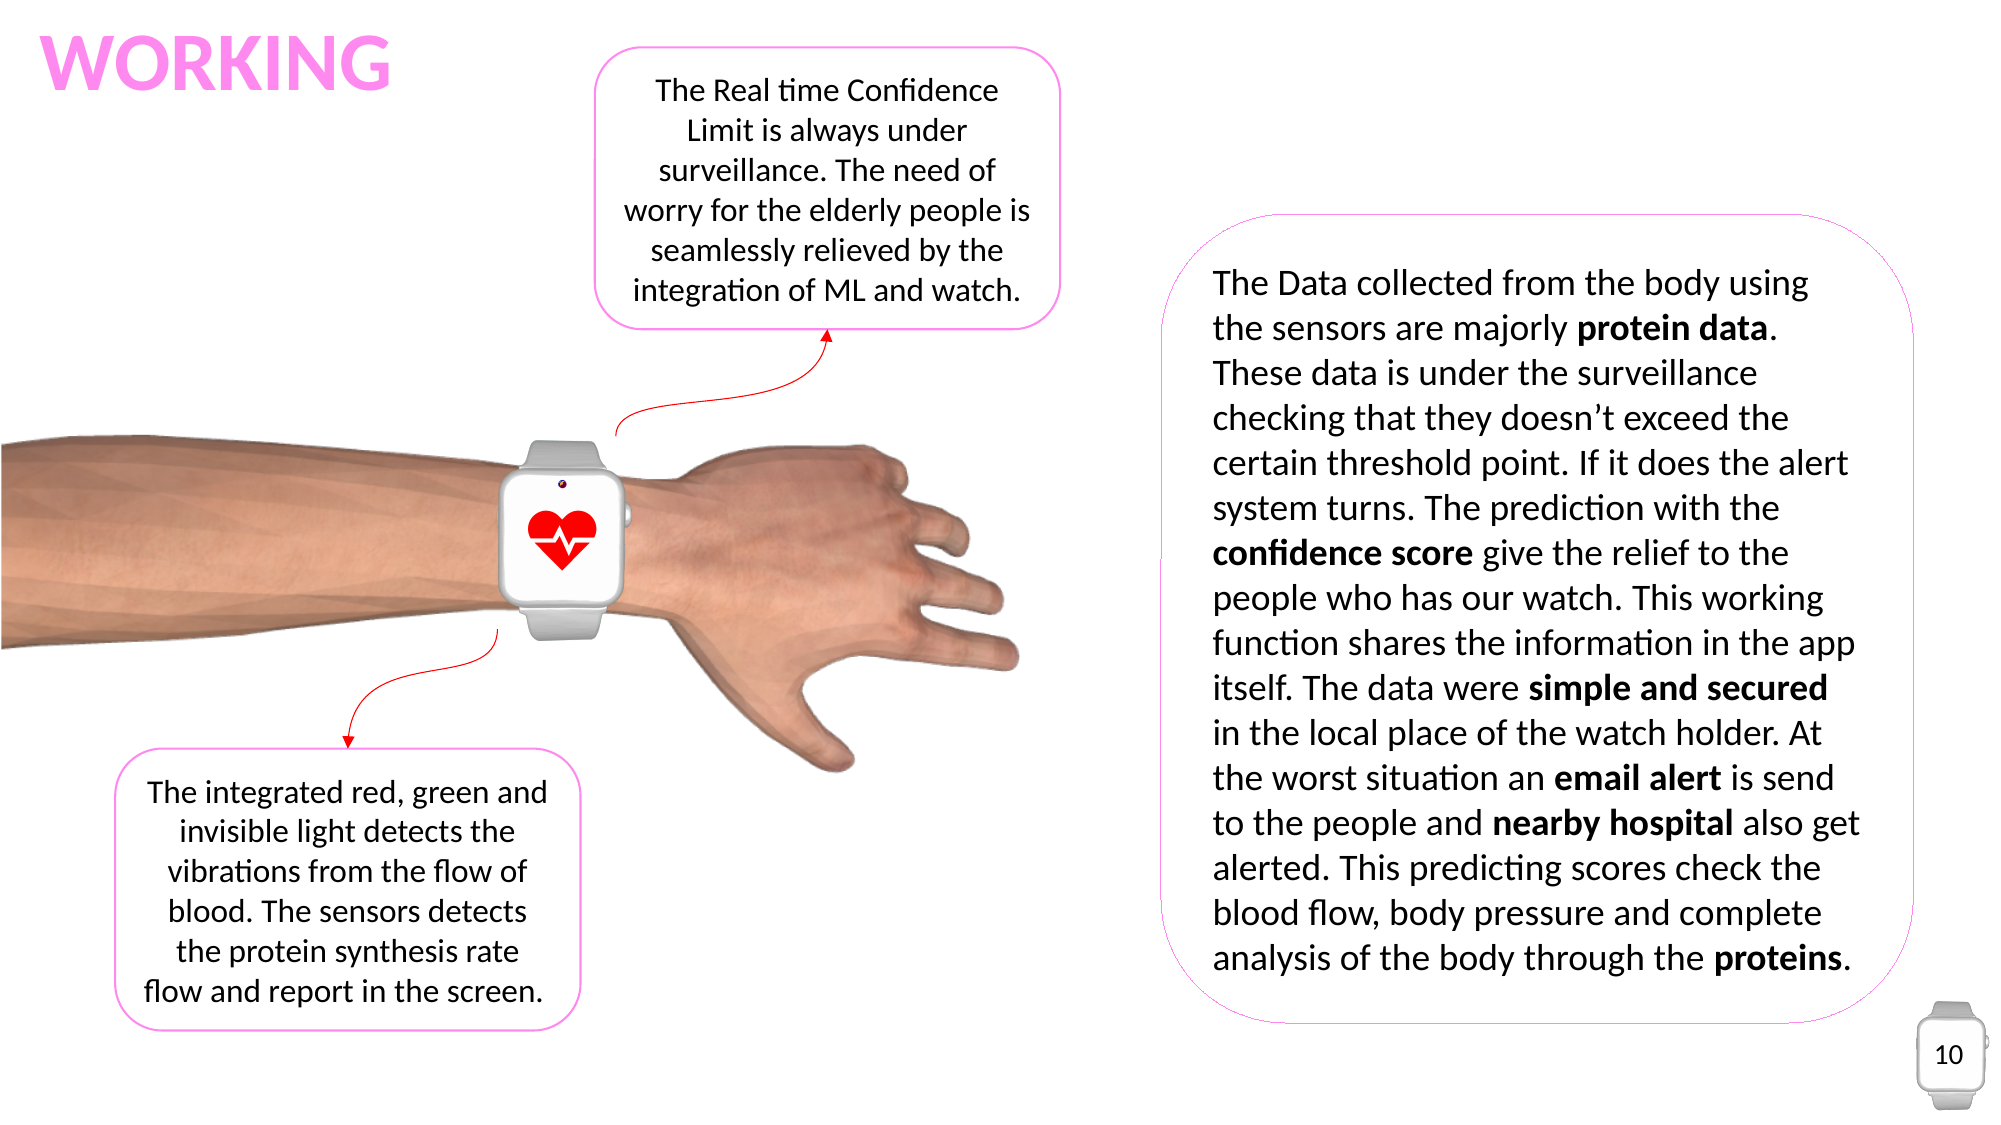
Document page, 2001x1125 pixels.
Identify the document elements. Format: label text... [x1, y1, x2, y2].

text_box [0, 0, 1161, 1125]
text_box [615, 332, 828, 437]
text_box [347, 629, 498, 749]
text_box The Data collected from the body using the sensors are majorly protein data. These data is under the surveillance checking that they doesn’t exceed the certain threshold point. If it does the alert system turns. The prediction with the confidence score give the relief to the people who has our watch. This working function shares the information in the app itself. The data were simple and secured in the local place of the watch holder. At the worst situation an email alert is send to the people and nearby hospital also get alerted. This predicting scores check the blood flow, body pressure and complete analysis of the body through the proteins. [1161, 214, 1914, 1024]
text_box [1796, 962, 2000, 1125]
